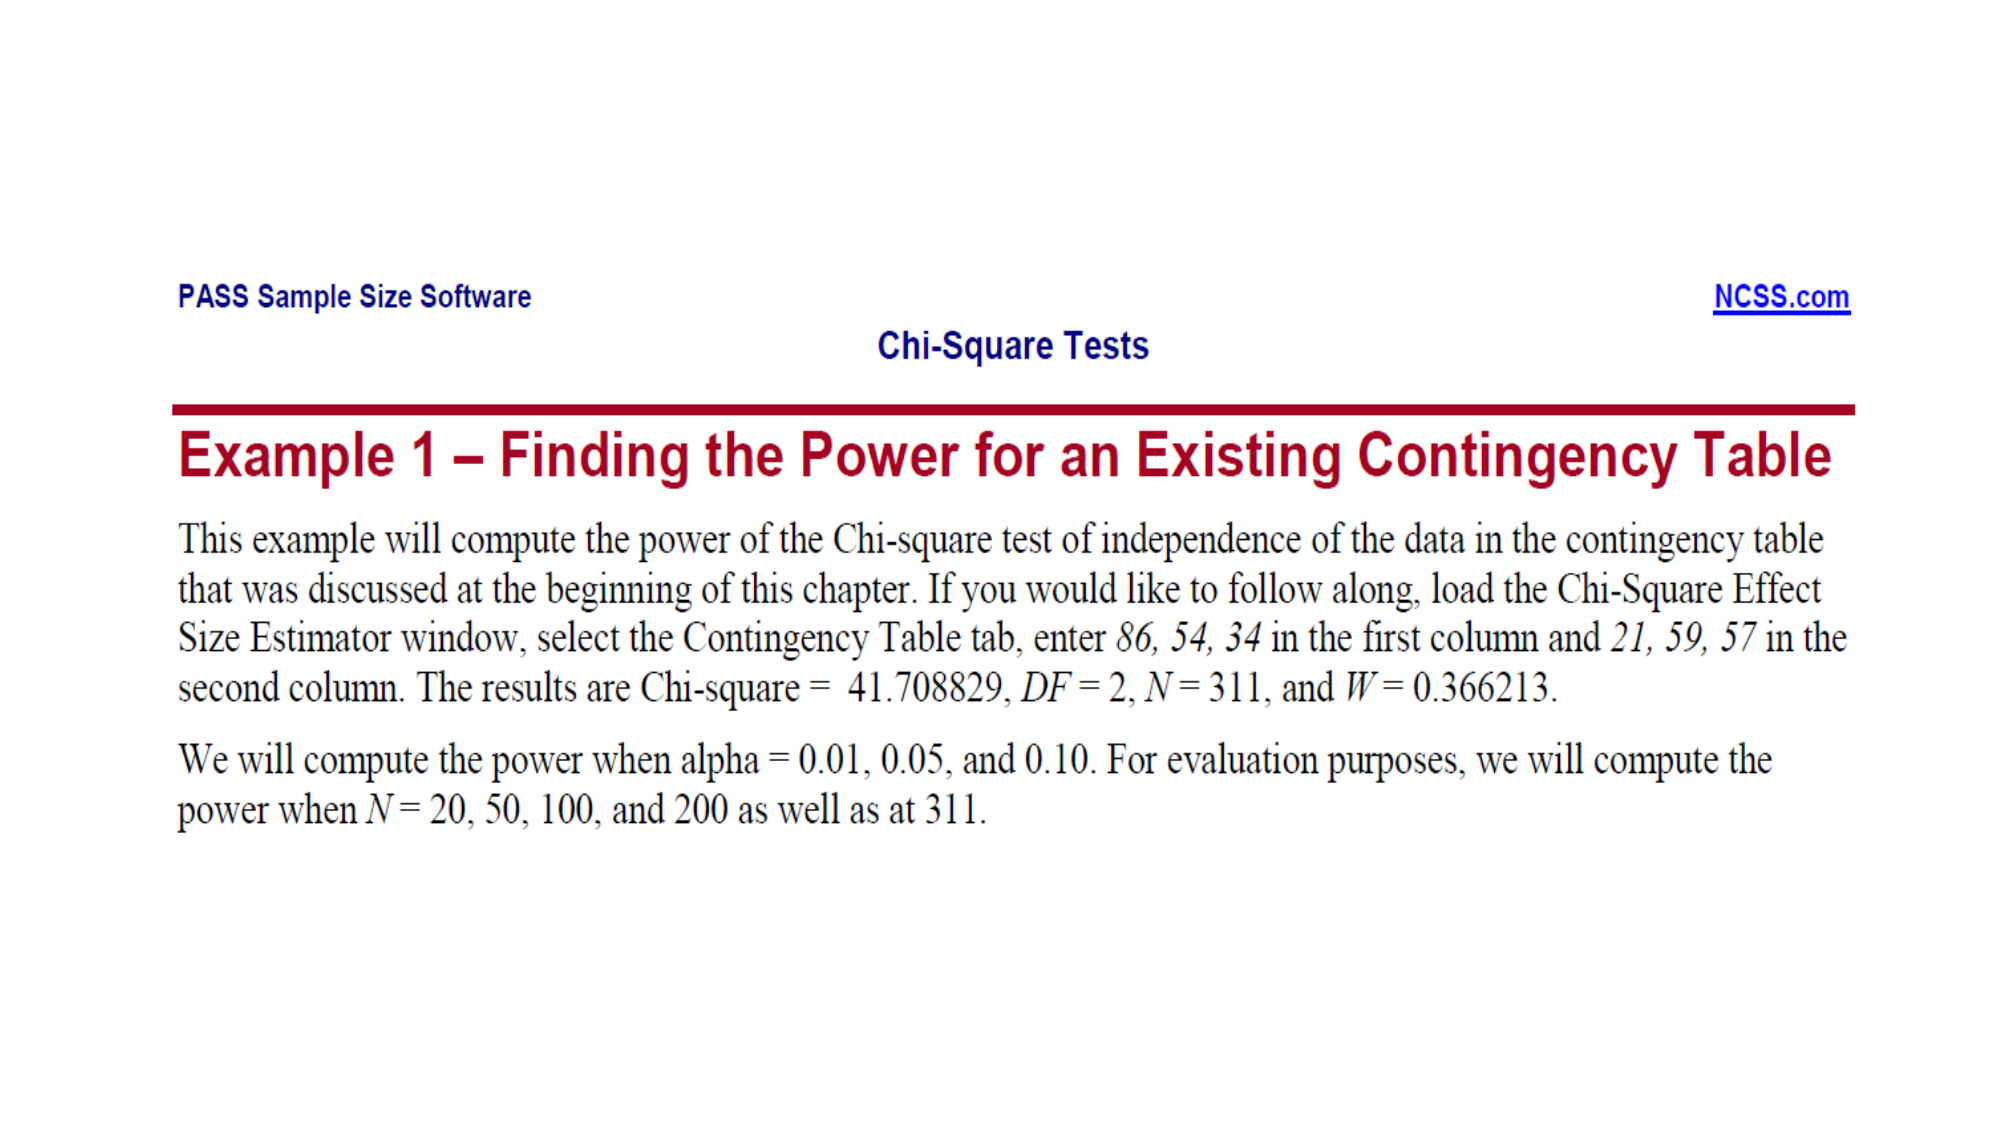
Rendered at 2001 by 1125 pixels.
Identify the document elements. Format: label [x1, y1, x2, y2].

picture [21, 217, 2000, 908]
